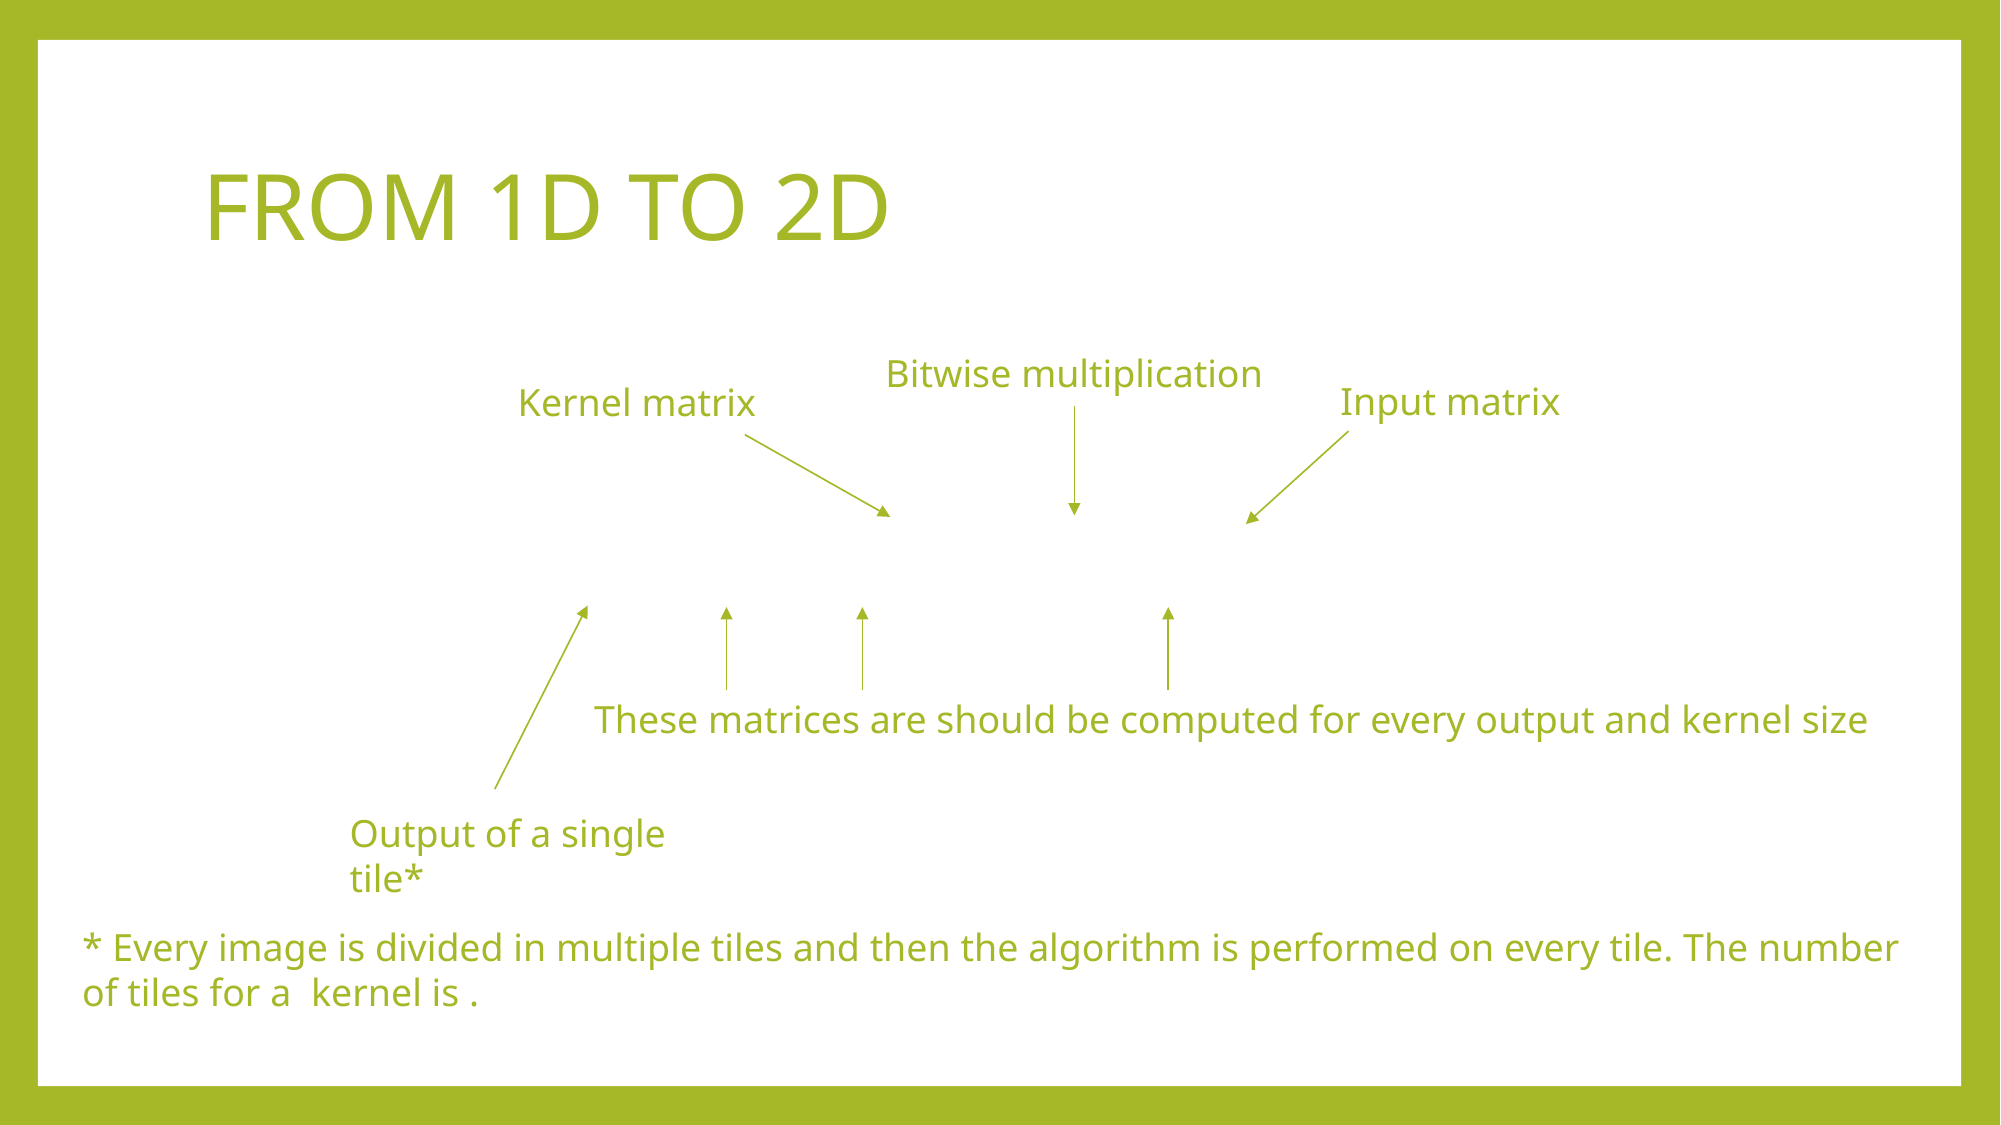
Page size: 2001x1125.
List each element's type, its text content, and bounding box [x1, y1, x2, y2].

text_box Kernel matrix [502, 371, 771, 431]
text_box These matrices are should be computed for every output and kernel size [592, 688, 1885, 749]
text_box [744, 434, 891, 518]
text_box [1245, 430, 1349, 525]
text_box Bitwise multiplication [870, 342, 1279, 403]
title FROM 1D TO 2D [187, 99, 1808, 323]
text_box Output of a single tile* [334, 802, 727, 908]
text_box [494, 605, 588, 790]
text_box Input matrix [1325, 370, 1576, 431]
